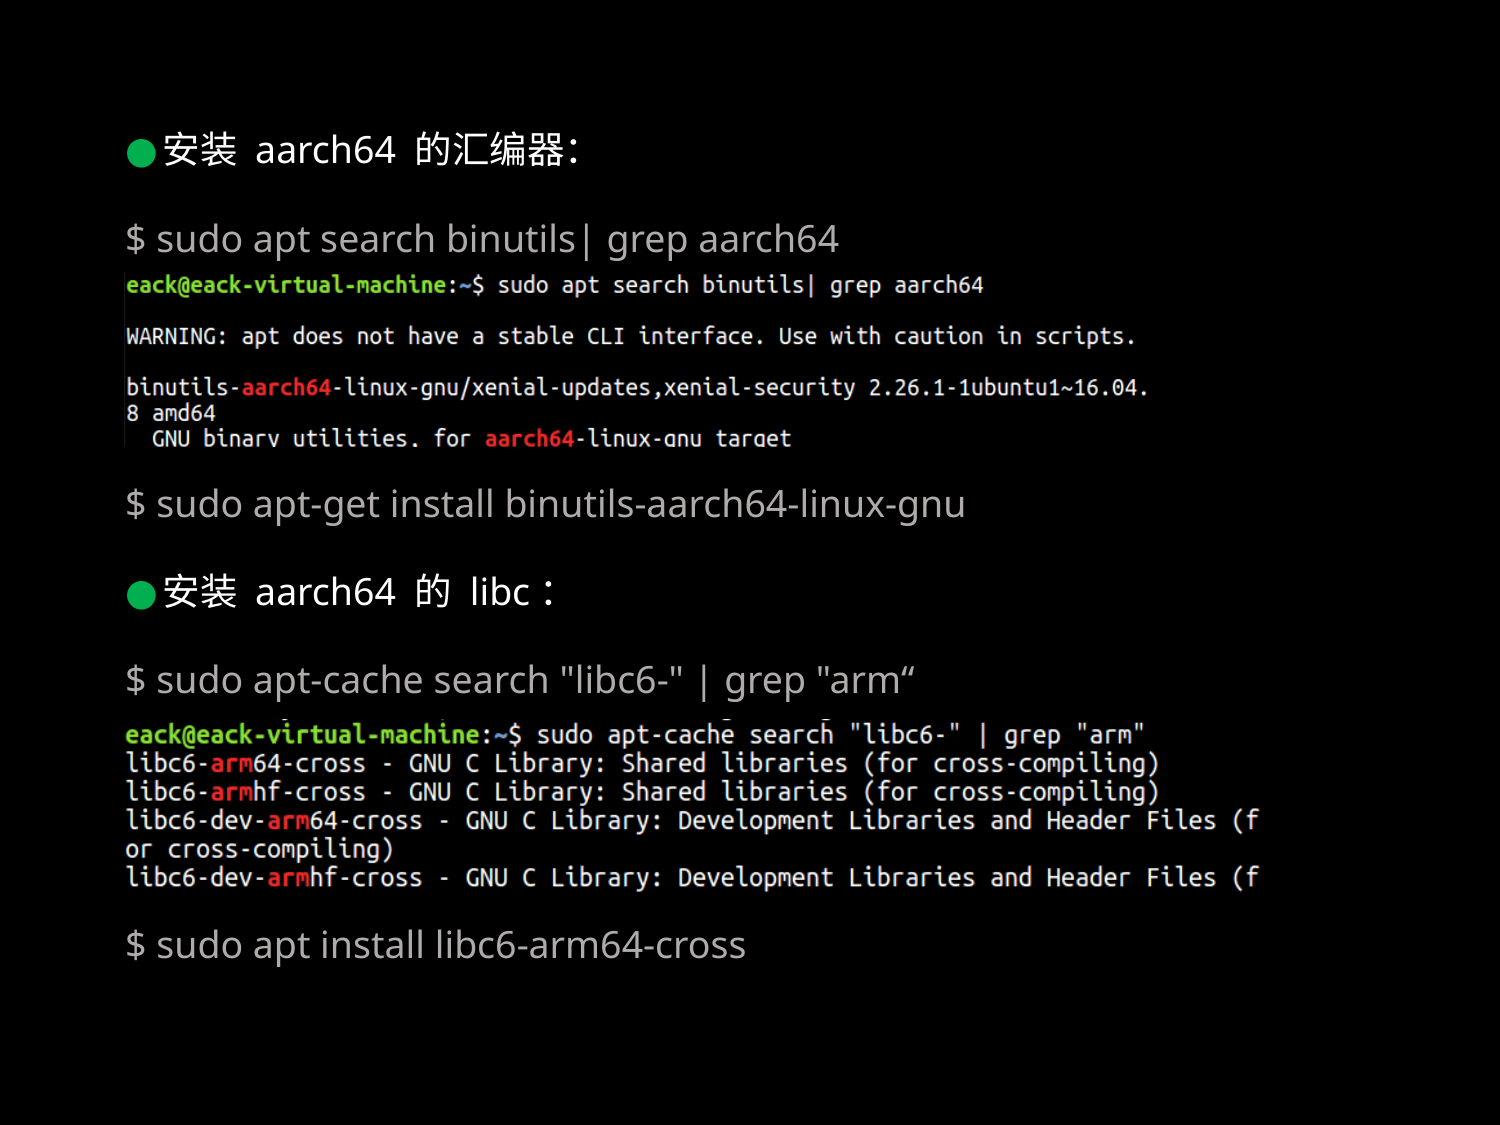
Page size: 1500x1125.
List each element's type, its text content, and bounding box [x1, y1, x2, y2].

picture [124, 272, 1156, 447]
list 安装 aarch64 的汇编器： $ sudo apt search binutils| grep aarch64 $ sudo apt-get install binutils-aarch64-linux-gnu 安装 aarch64 的 libc： $ sudo apt-cache search "libc6-" | grep "arm“ $ sudo apt install libc6-arm64-cross [110, 96, 1397, 1039]
picture [124, 719, 1266, 893]
